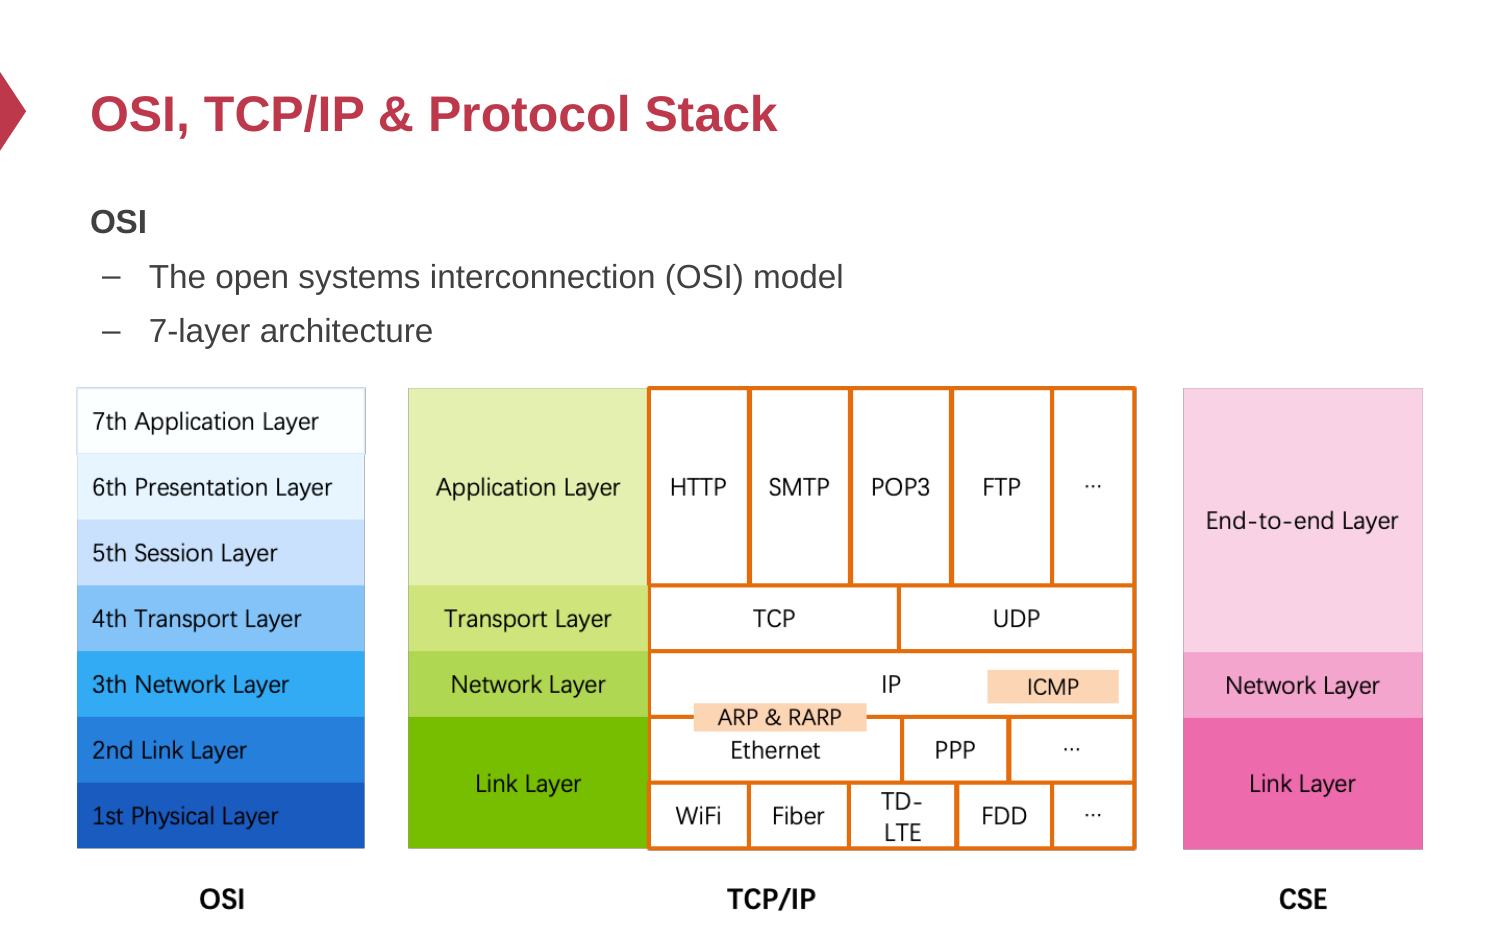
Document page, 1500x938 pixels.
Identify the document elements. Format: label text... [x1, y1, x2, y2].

list OSI The open systems interconnection (OSI) model 7-layer architecture [75, 185, 1425, 385]
title OSI, TCP/IP & Protocol Stack [75, 37, 1425, 185]
picture [74, 385, 1426, 935]
